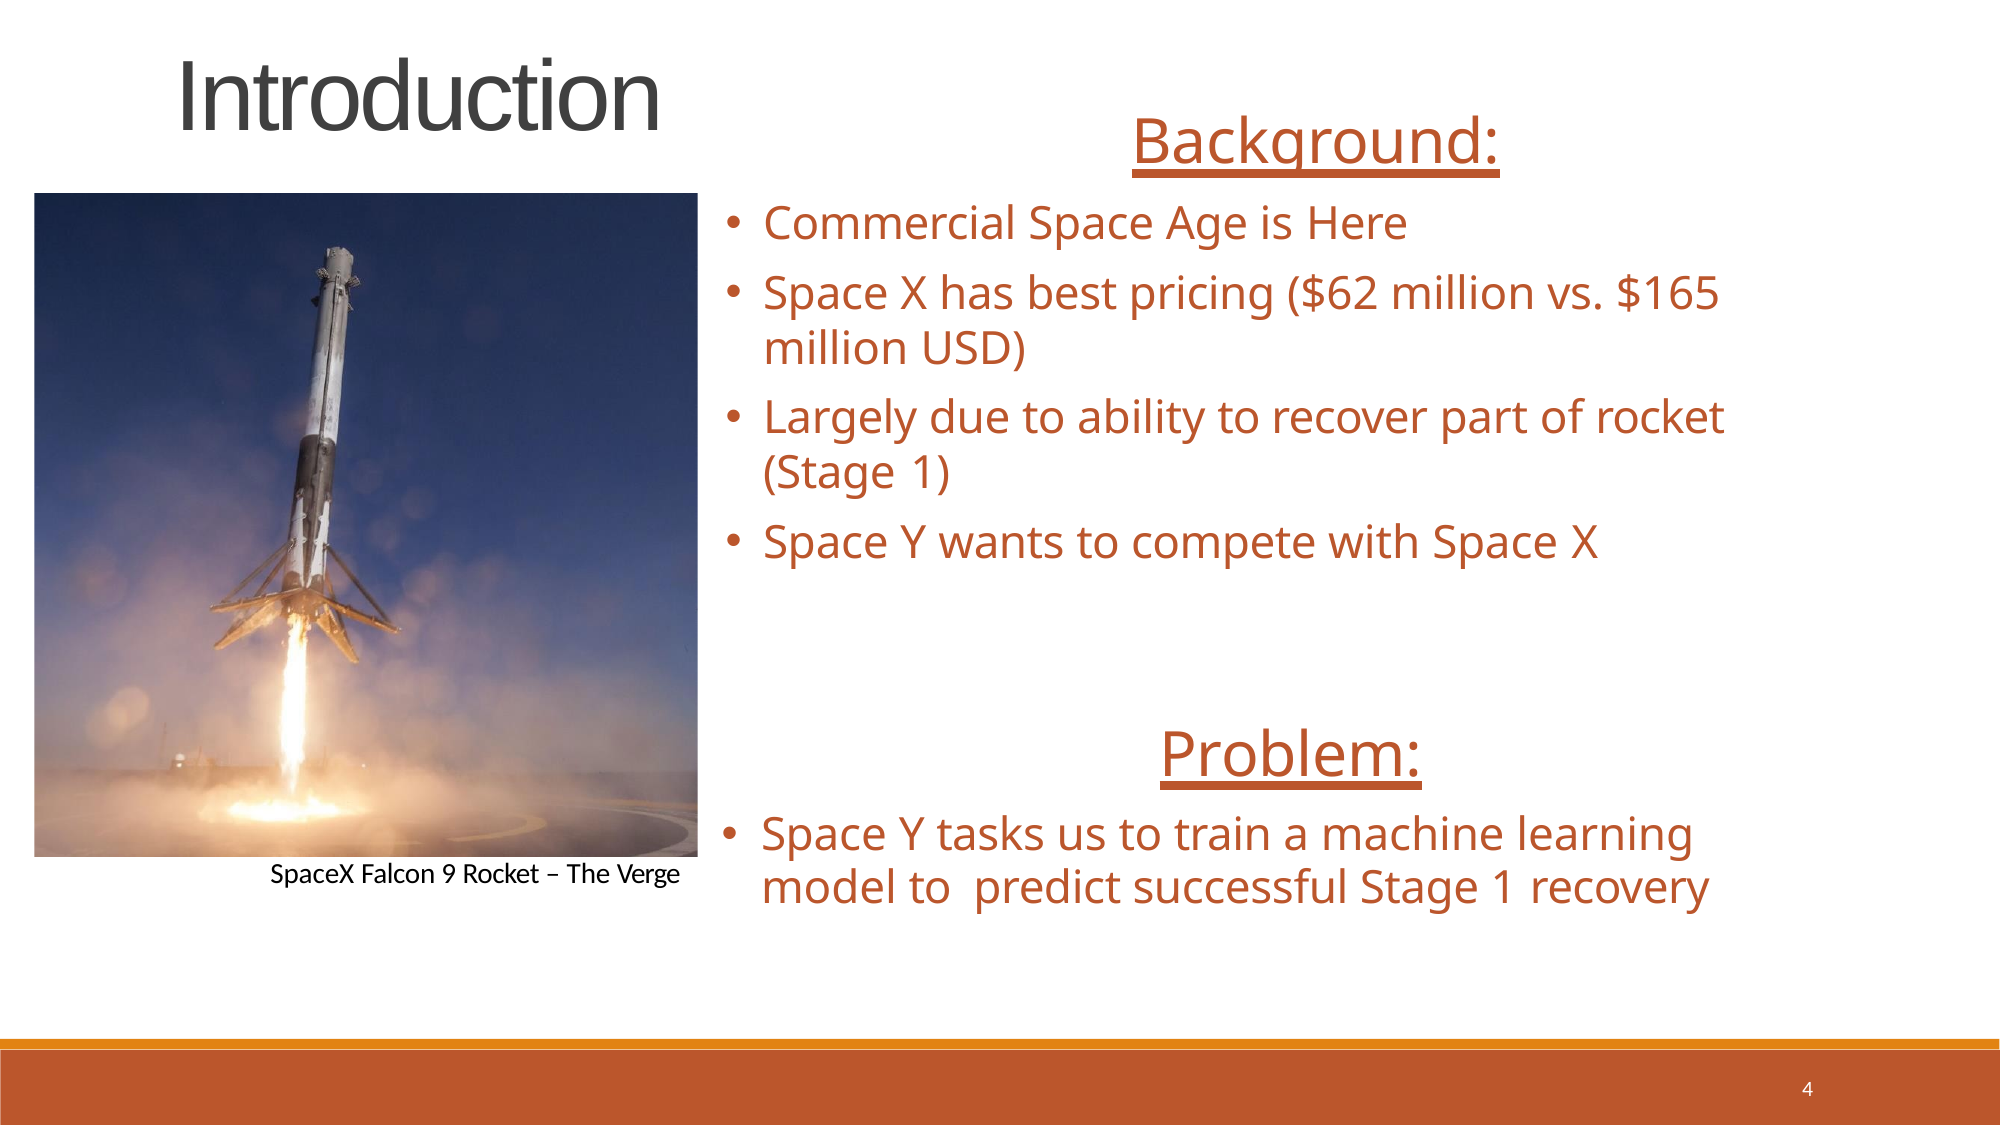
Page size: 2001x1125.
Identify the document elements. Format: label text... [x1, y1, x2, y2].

text_box SpaceX Falcon 9 Rocket – The Verge [268, 852, 686, 890]
text_box [34, 193, 698, 857]
title Introduction [172, 28, 665, 193]
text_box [0, 1038, 2000, 1125]
text_box Background: Commercial Space Age is Here Space X has best pricing ($62 million vs. $165 million USD) Largely due to ability to recover part of rocket (Stage 1) Space Y wants to compete with Space X Problem: Space Y tasks us to train a machine learning model to predict successful Stage 1 recovery [721, 74, 1836, 913]
